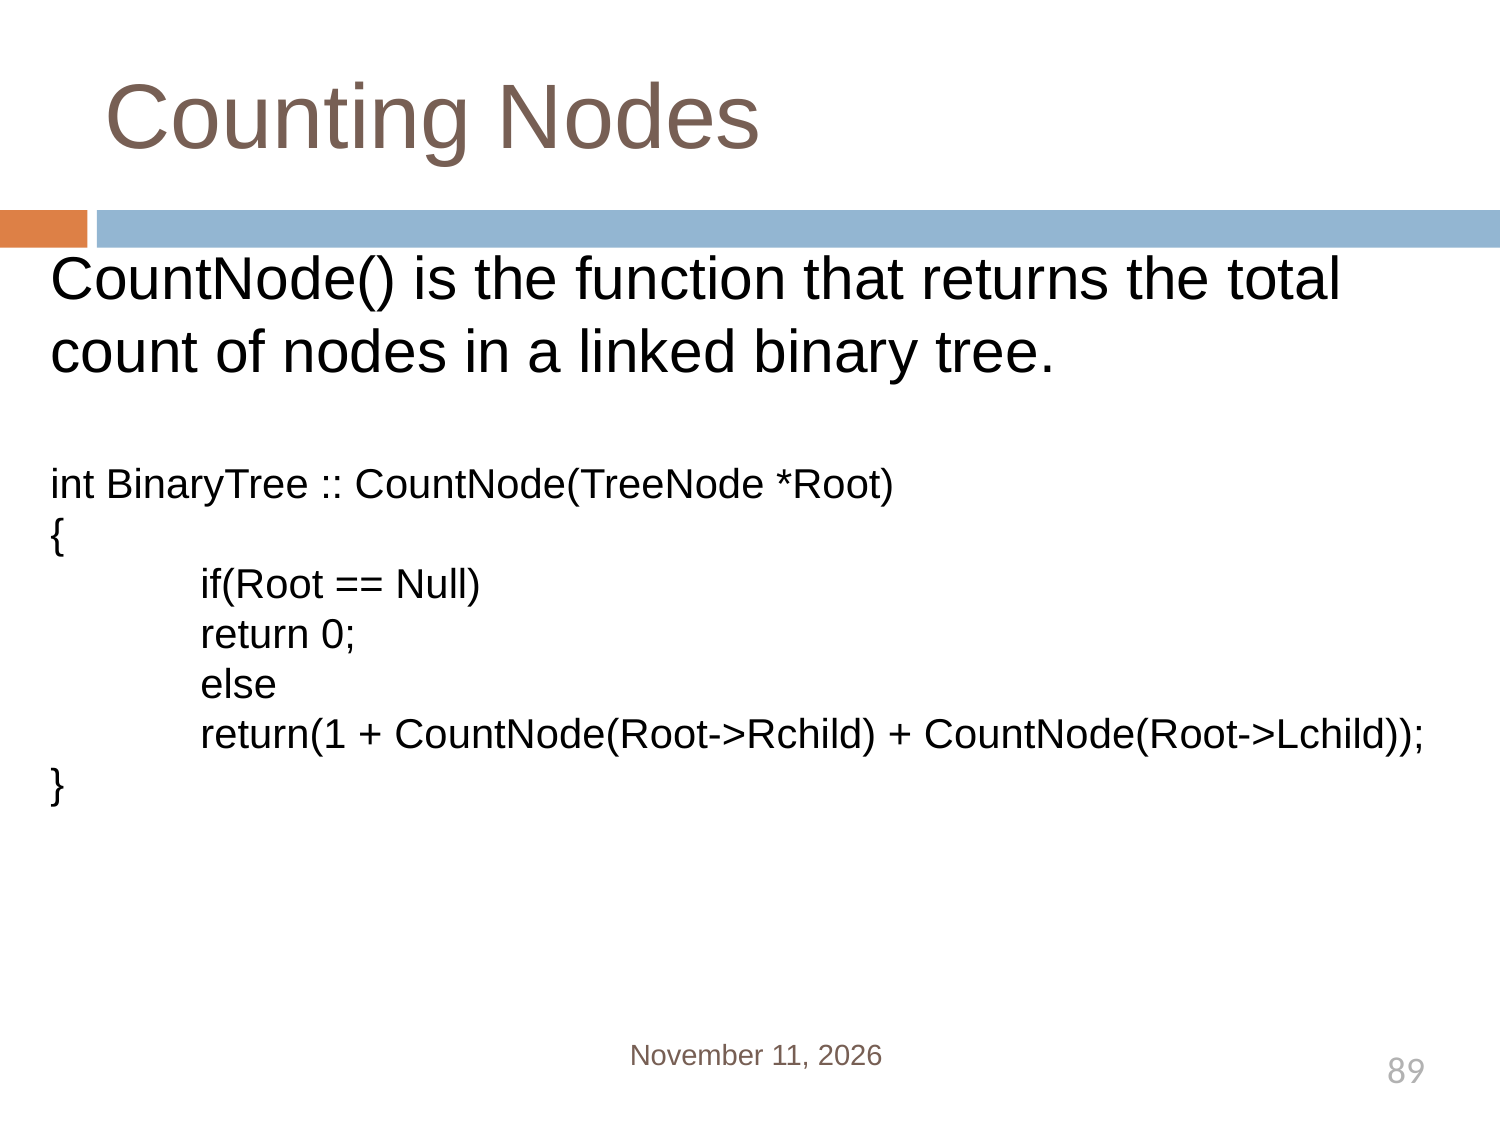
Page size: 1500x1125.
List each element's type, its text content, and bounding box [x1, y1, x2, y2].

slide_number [627, 1037, 977, 1074]
slide_number 89 [1080, 1046, 1425, 1103]
title Counting Nodes [104, 56, 1396, 171]
list CountNode() is the function that returns the total count of nodes in a linked binary tree. int BinaryTree :: CountNode(TreeNode *Root) { if(Root == Null) return 0; else return(1 + CountNode(Root->Rchild) + CountNode(Root->Lchild)); } [50, 239, 1450, 886]
